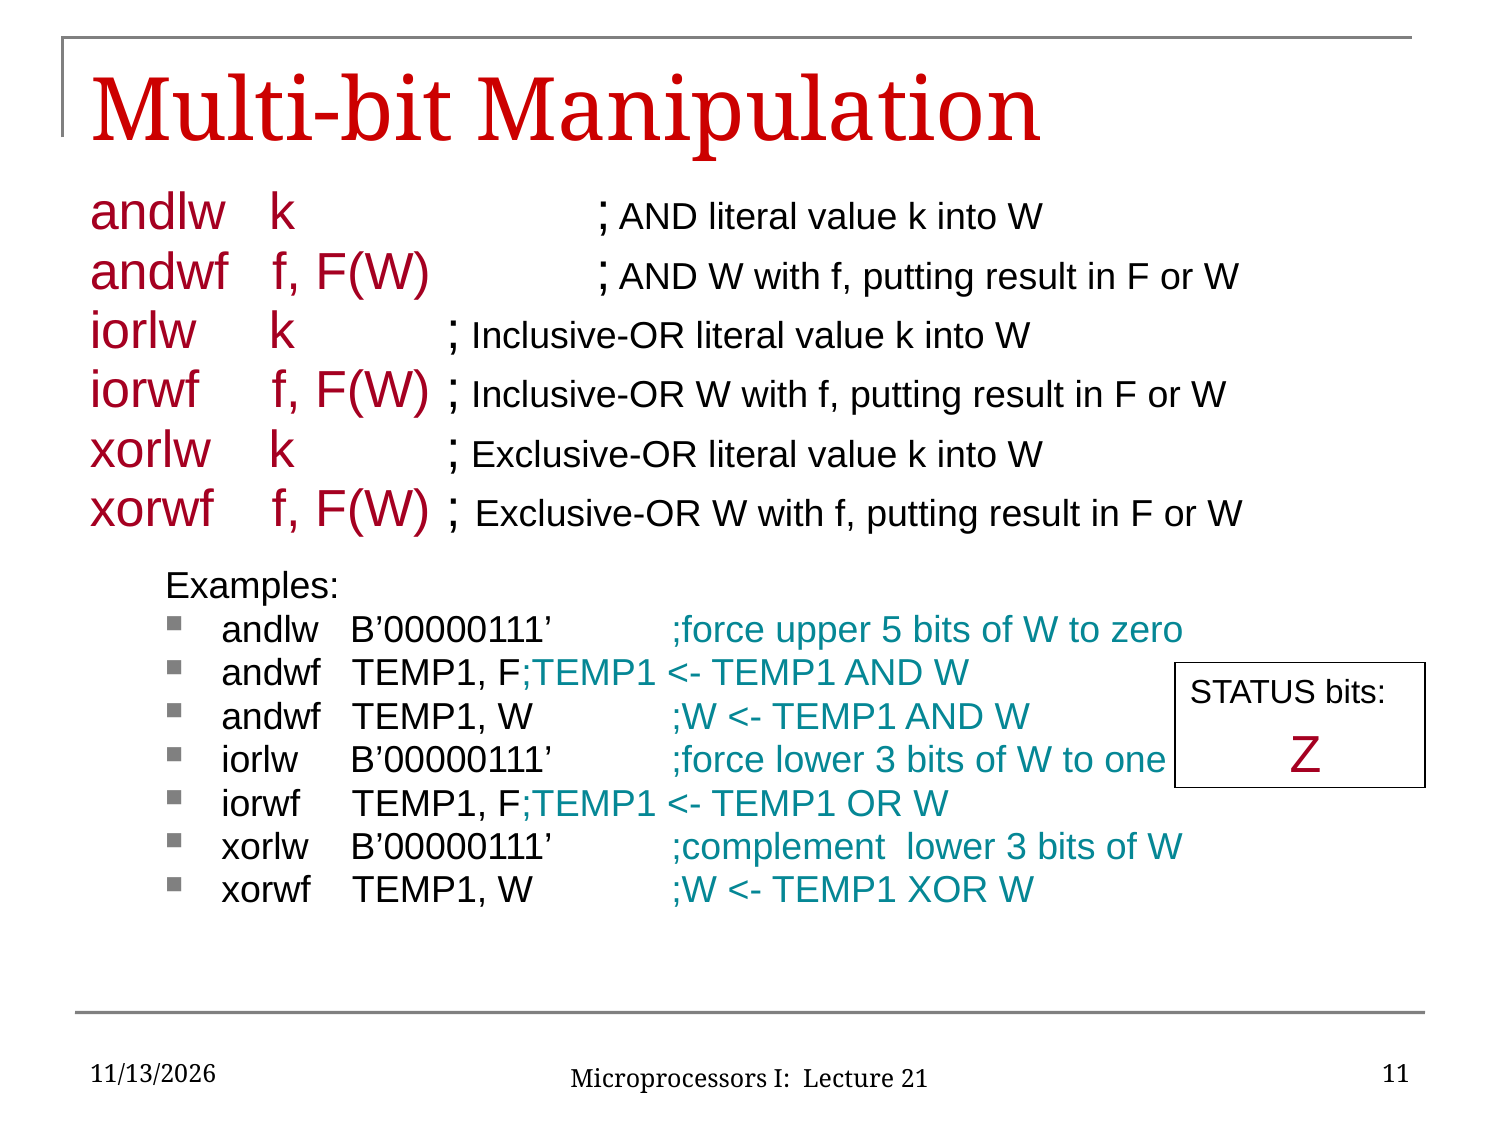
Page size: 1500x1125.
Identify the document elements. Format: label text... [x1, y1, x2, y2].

text_box STATUS bits: Z [1175, 662, 1425, 788]
slide_number 11 [1074, 1023, 1426, 1100]
footer Microprocessors I: Lecture 21 [512, 1024, 988, 1101]
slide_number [74, 1023, 426, 1100]
text_box andlw k ; AND literal value k into W andwf f, F(W) ; AND W with f, putting result in F or W iorlw k ; Inclusive-OR literal value k into W iorwf f, F(W) ; Inclusive-OR W with f, putting result in F or W xorlw k ; Exclusive-OR literal value k into W xorwf f, F(W) ; Exclusive-OR W with f, putting result in F or W [75, 174, 1375, 513]
title Multi-bit Manipulation [75, 45, 1425, 163]
list Examples: andlw B’00000111’ ;force upper 5 bits of W to zero andwf TEMP1, F ;TEMP1 <- TEMP1 AND W andwf TEMP1, W ;W <- TEMP1 AND W iorlw B’00000111’ ;force lower 3 bits of W to one iorwf TEMP1, F ;TEMP1 <- TEMP1 OR W xorlw B’00000111’ ;complement lower 3 bits of W xorwf TEMP1, W ;W <- TEMP1 XOR W [150, 562, 1363, 925]
